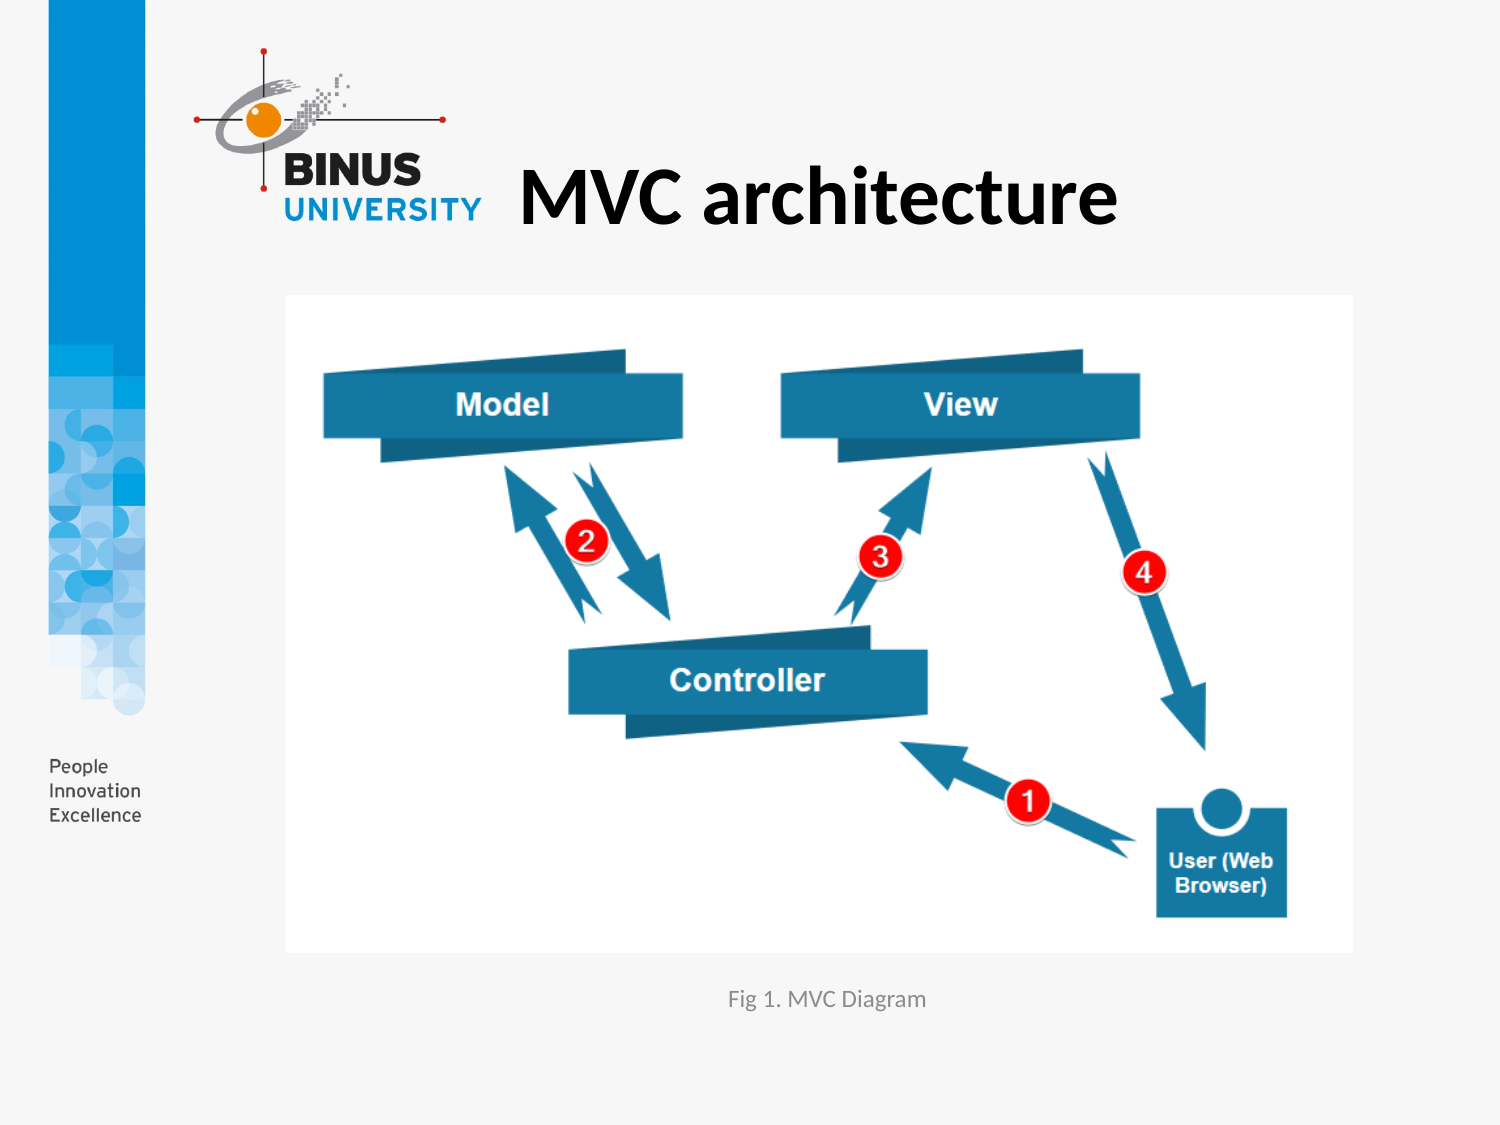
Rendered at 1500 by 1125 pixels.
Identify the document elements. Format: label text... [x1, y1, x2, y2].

text_box MVC architecture [503, 133, 1136, 249]
list [220, 295, 1436, 1062]
text_box Fig 1. MVC Diagram [590, 967, 1066, 1028]
picture [0, 0, 1500, 953]
